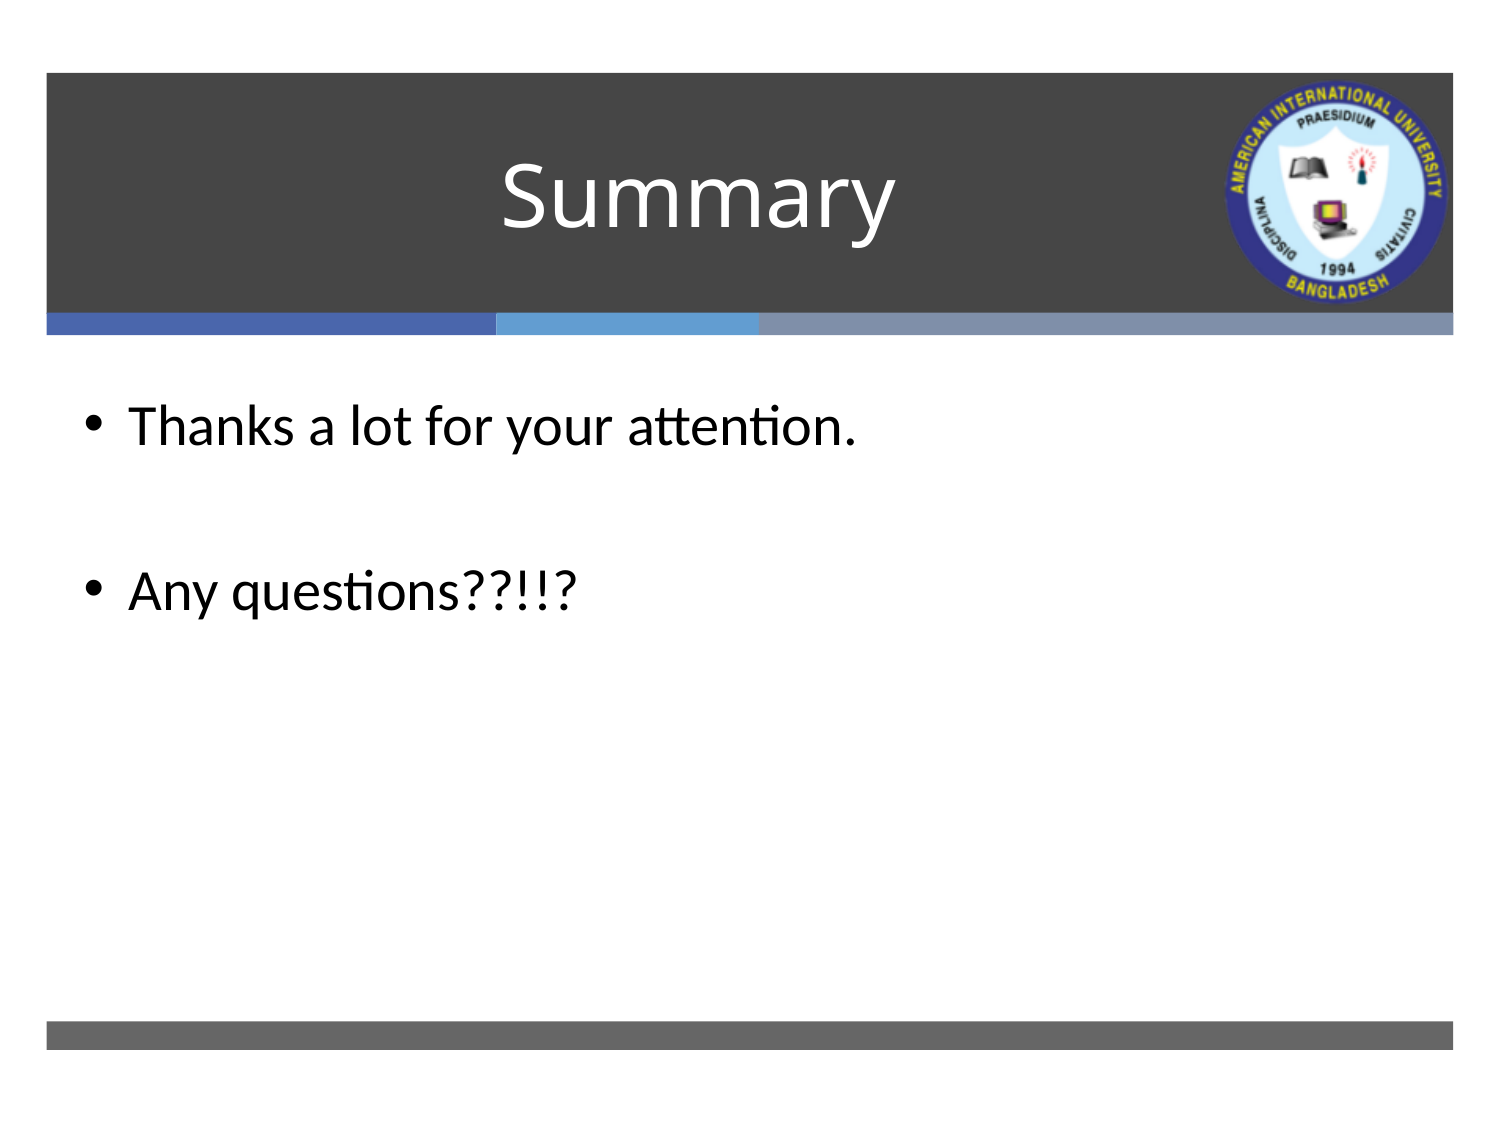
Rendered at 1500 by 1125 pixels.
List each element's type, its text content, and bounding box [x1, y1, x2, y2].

picture [1220, 75, 1454, 310]
title Summary [69, 73, 1351, 253]
text_box Thanks a lot for your attention. Any questions??!!? [69, 379, 1125, 630]
